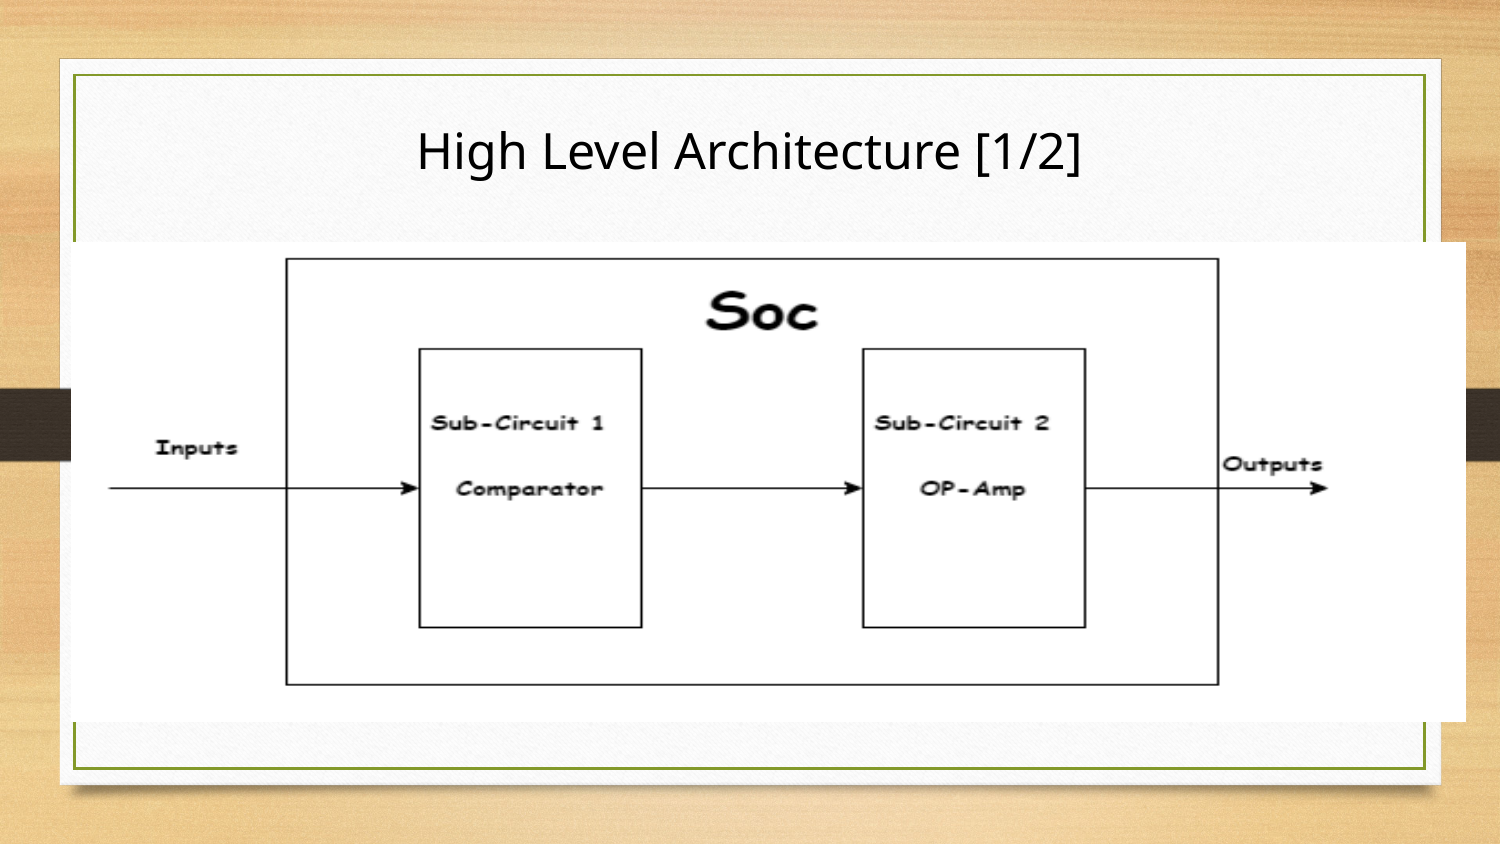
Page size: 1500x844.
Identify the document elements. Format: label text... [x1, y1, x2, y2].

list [71, 242, 1466, 722]
title High Level Architecture [1/2] [159, 69, 1341, 230]
picture [0, 0, 1500, 844]
